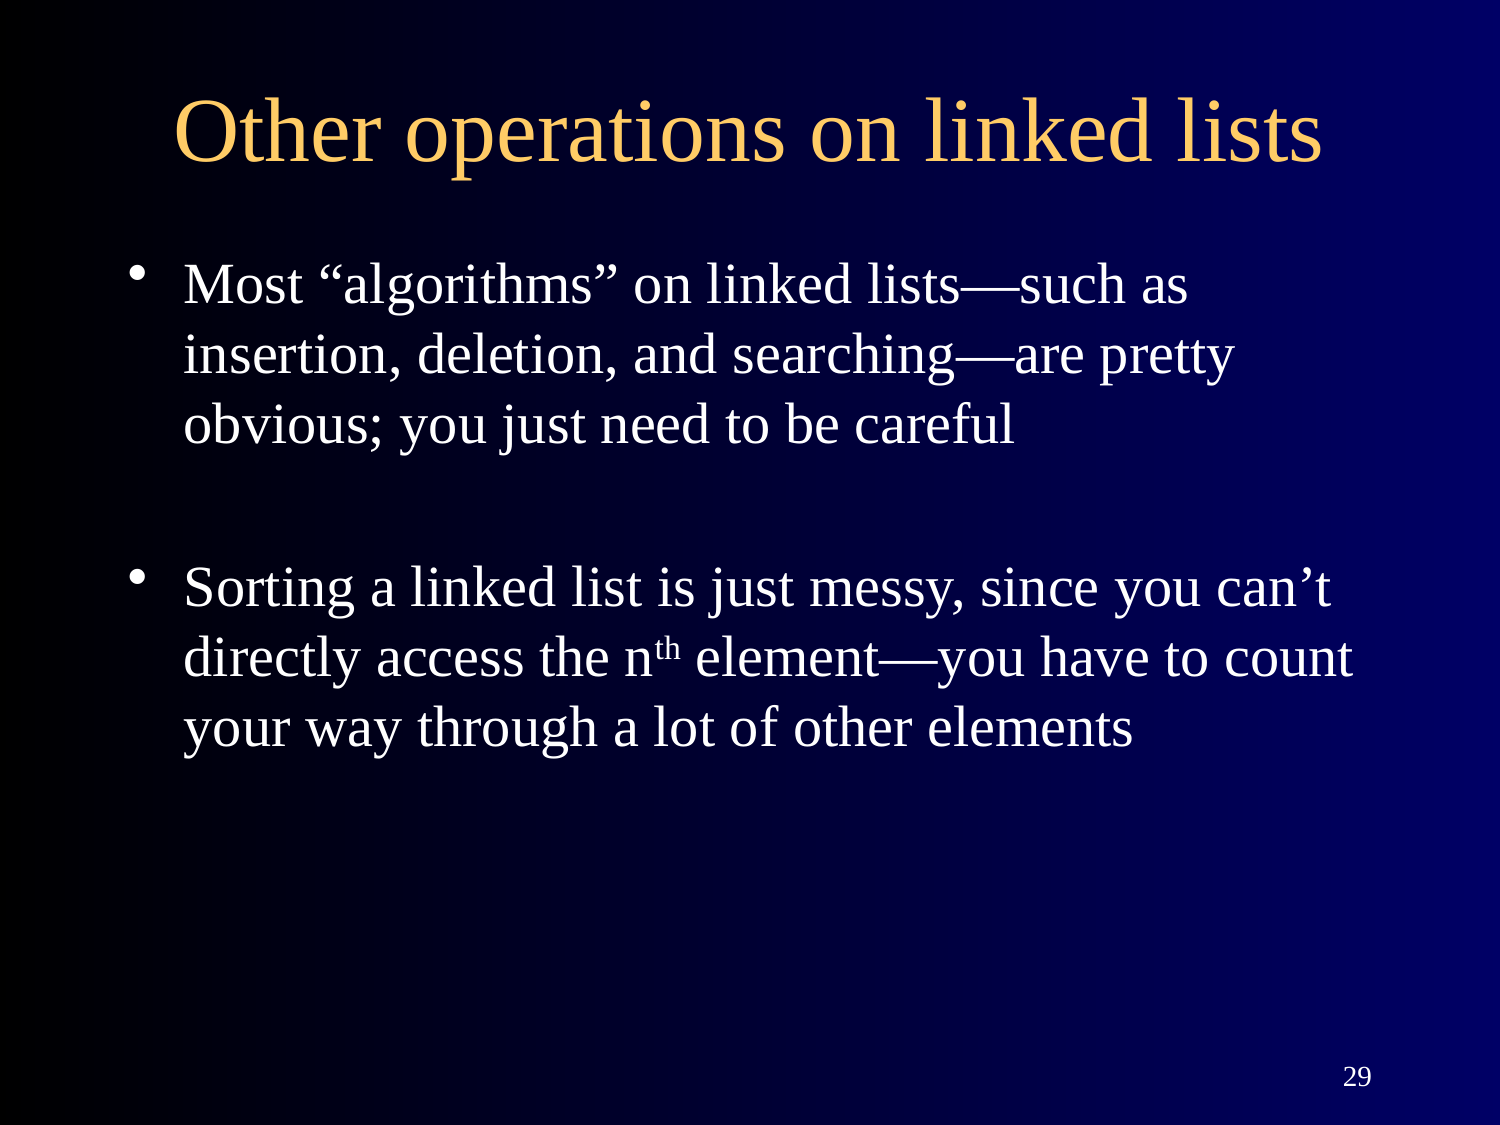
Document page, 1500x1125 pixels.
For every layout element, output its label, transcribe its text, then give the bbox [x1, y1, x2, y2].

title Other operations on linked lists [112, 62, 1388, 188]
slide_number 29 [1074, 1025, 1388, 1100]
list Most “algorithms” on linked lists—such as insertion, deletion, and searching—are pretty obvious; you just need to be careful Sorting a linked list is just messy, since you can’t directly access the nth element—you have to count your way through a lot of other elements [112, 237, 1388, 1000]
